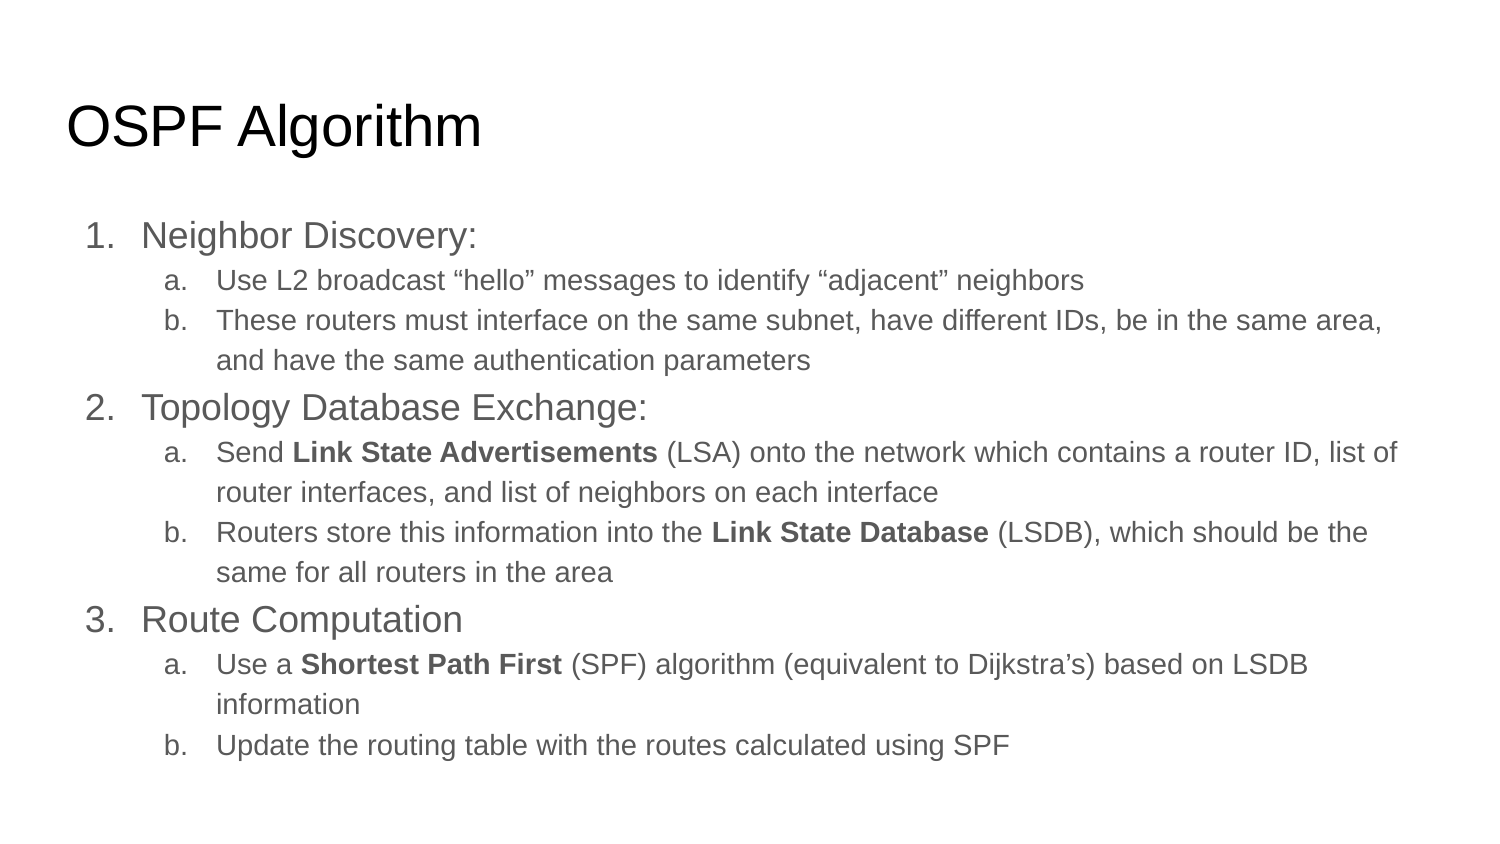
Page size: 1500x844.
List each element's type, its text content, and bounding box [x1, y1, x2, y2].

title OSPF Algorithm [51, 72, 1449, 167]
list Neighbor Discovery: Use L2 broadcast “hello” messages to identify “adjacent” neighbors These routers must interface on the same subnet, have different IDs, be in the same area, and have the same authentication parameters Topology Database Exchange: Send Link State Advertisements (LSA) onto the network which contains a router ID, list of router interfaces, and list of neighbors on each interface Routers store this information into the Link State Database (LSDB), which should be the same for all routers in the area Route Computation Use a Shortest Path First (SPF) algorithm (equivalent to Dijkstra’s) based on LSDB information Update the routing table with the routes calculated using SPF [51, 189, 1449, 750]
